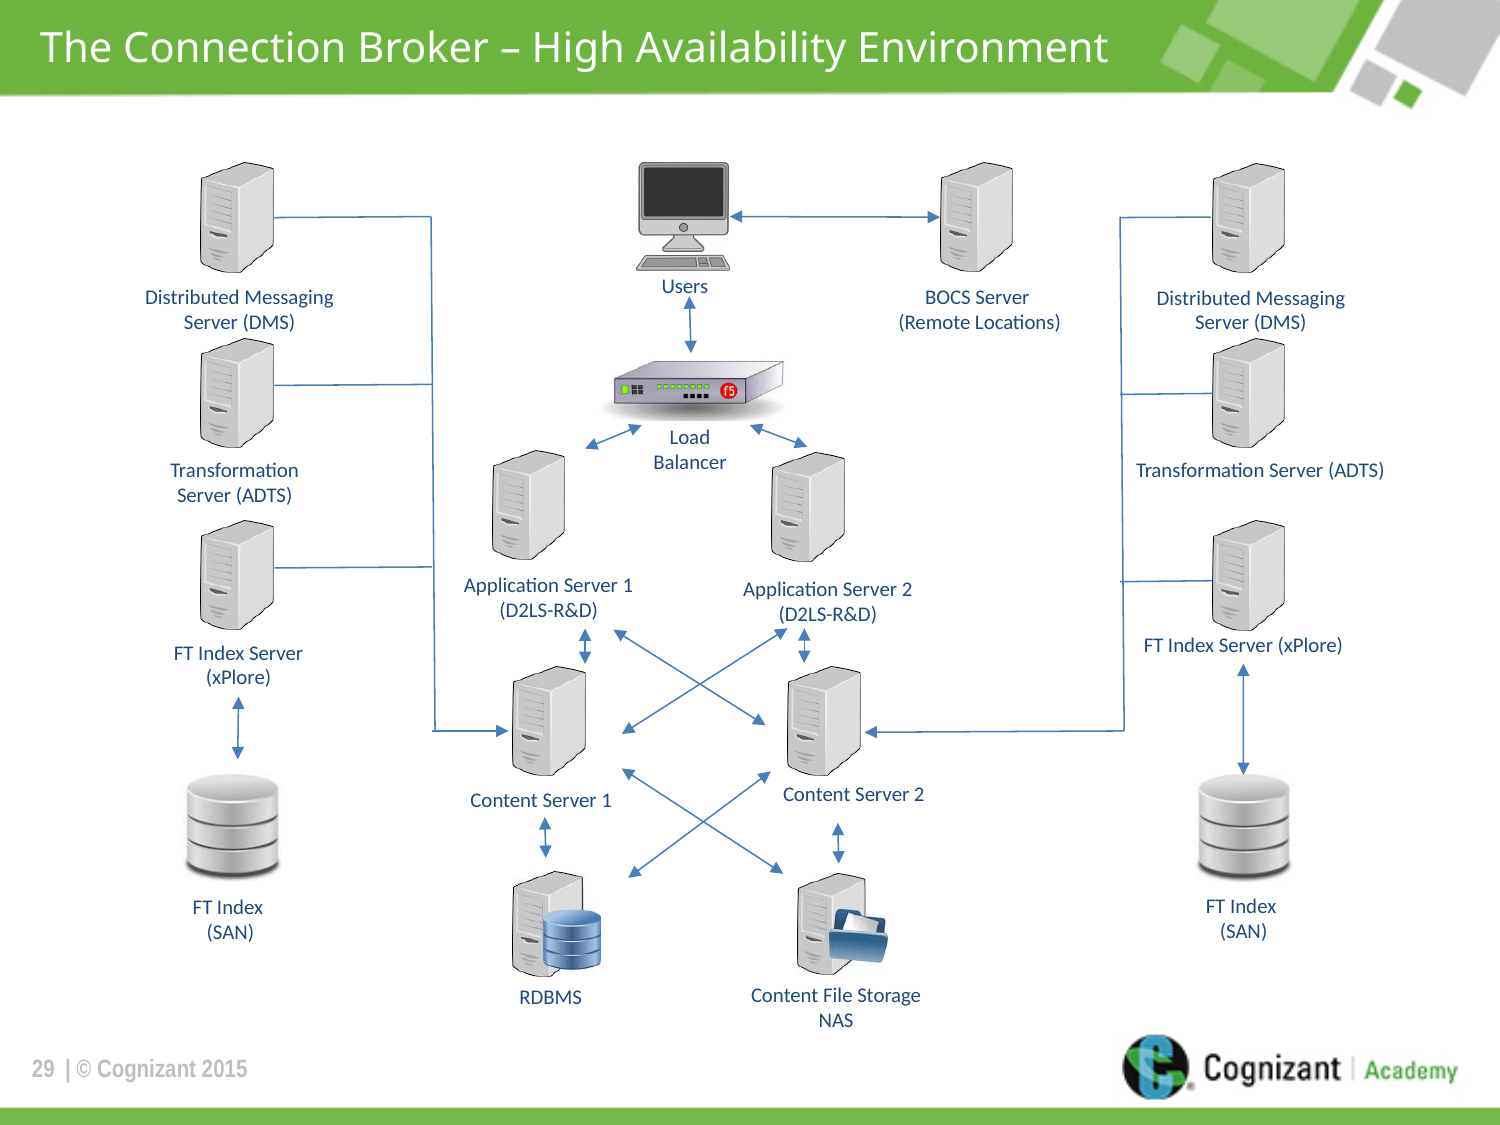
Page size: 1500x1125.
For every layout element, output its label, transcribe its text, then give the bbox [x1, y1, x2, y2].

slide_number 29 [16, 1037, 88, 1098]
title The Connection Broker – High Availability Environment [24, 3, 1463, 88]
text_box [120, 162, 1401, 1041]
picture [0, 0, 1500, 1125]
footer | © Cognizant 2015 [88, 1037, 275, 1098]
